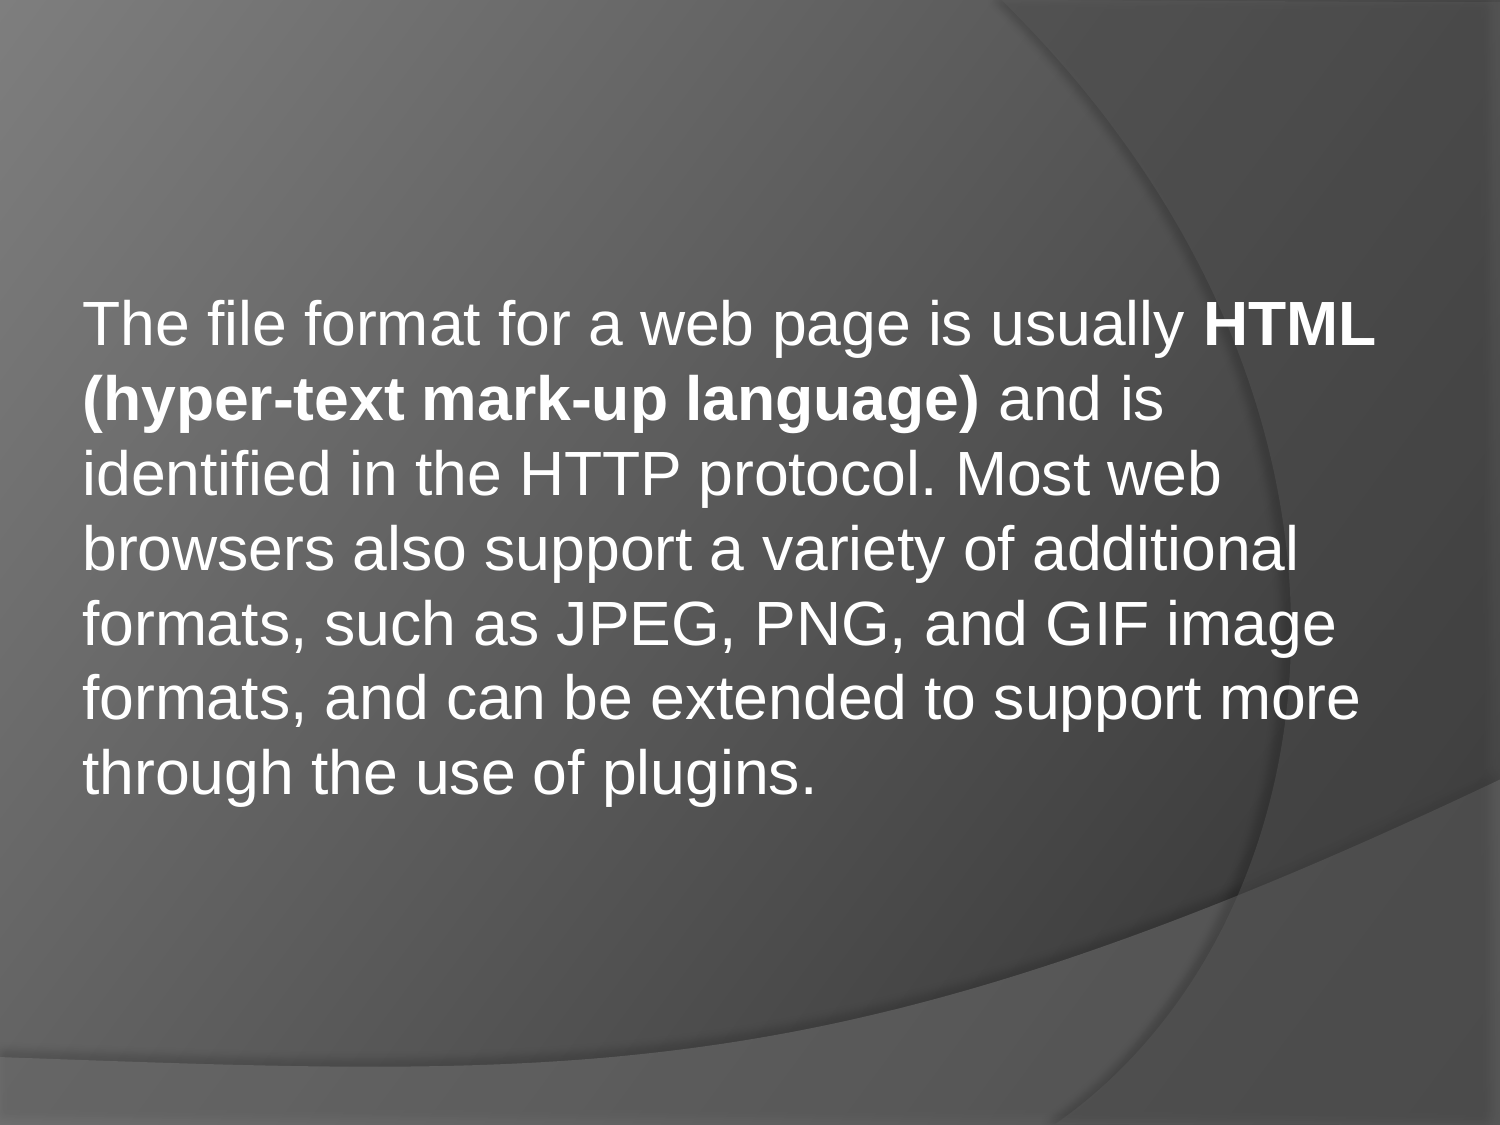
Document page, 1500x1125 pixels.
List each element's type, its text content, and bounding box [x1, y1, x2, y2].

text_box The file format for a web page is usually HTML (hyper-text mark-up language) and is identified in the HTTP protocol. Most web browsers also support a variety of additional formats, such as JPEG, PNG, and GIF image formats, and can be extended to support more through the use of plugins. [67, 275, 1426, 815]
